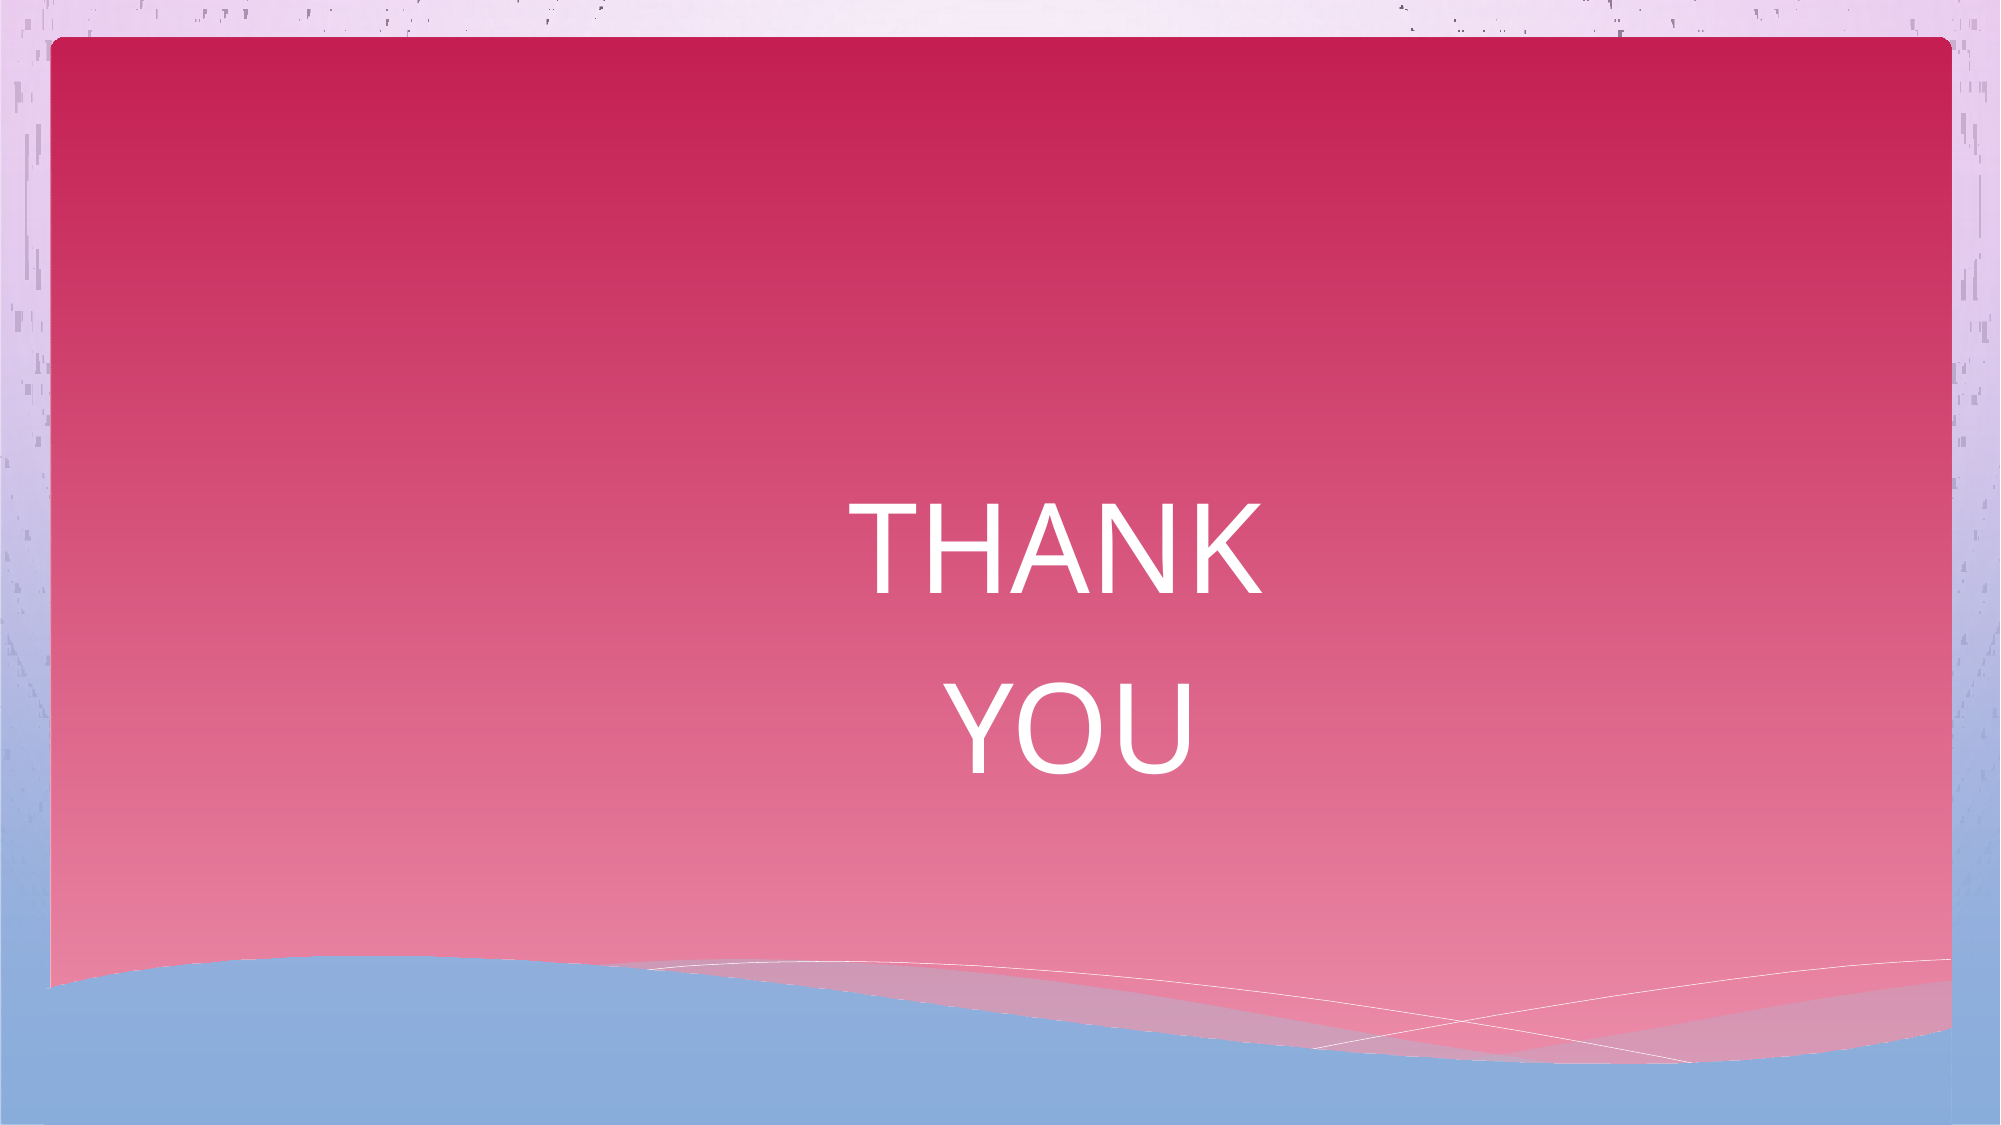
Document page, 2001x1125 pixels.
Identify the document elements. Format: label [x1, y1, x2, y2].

text_box [0, 0, 2000, 1125]
text_box [43, 37, 1953, 1125]
